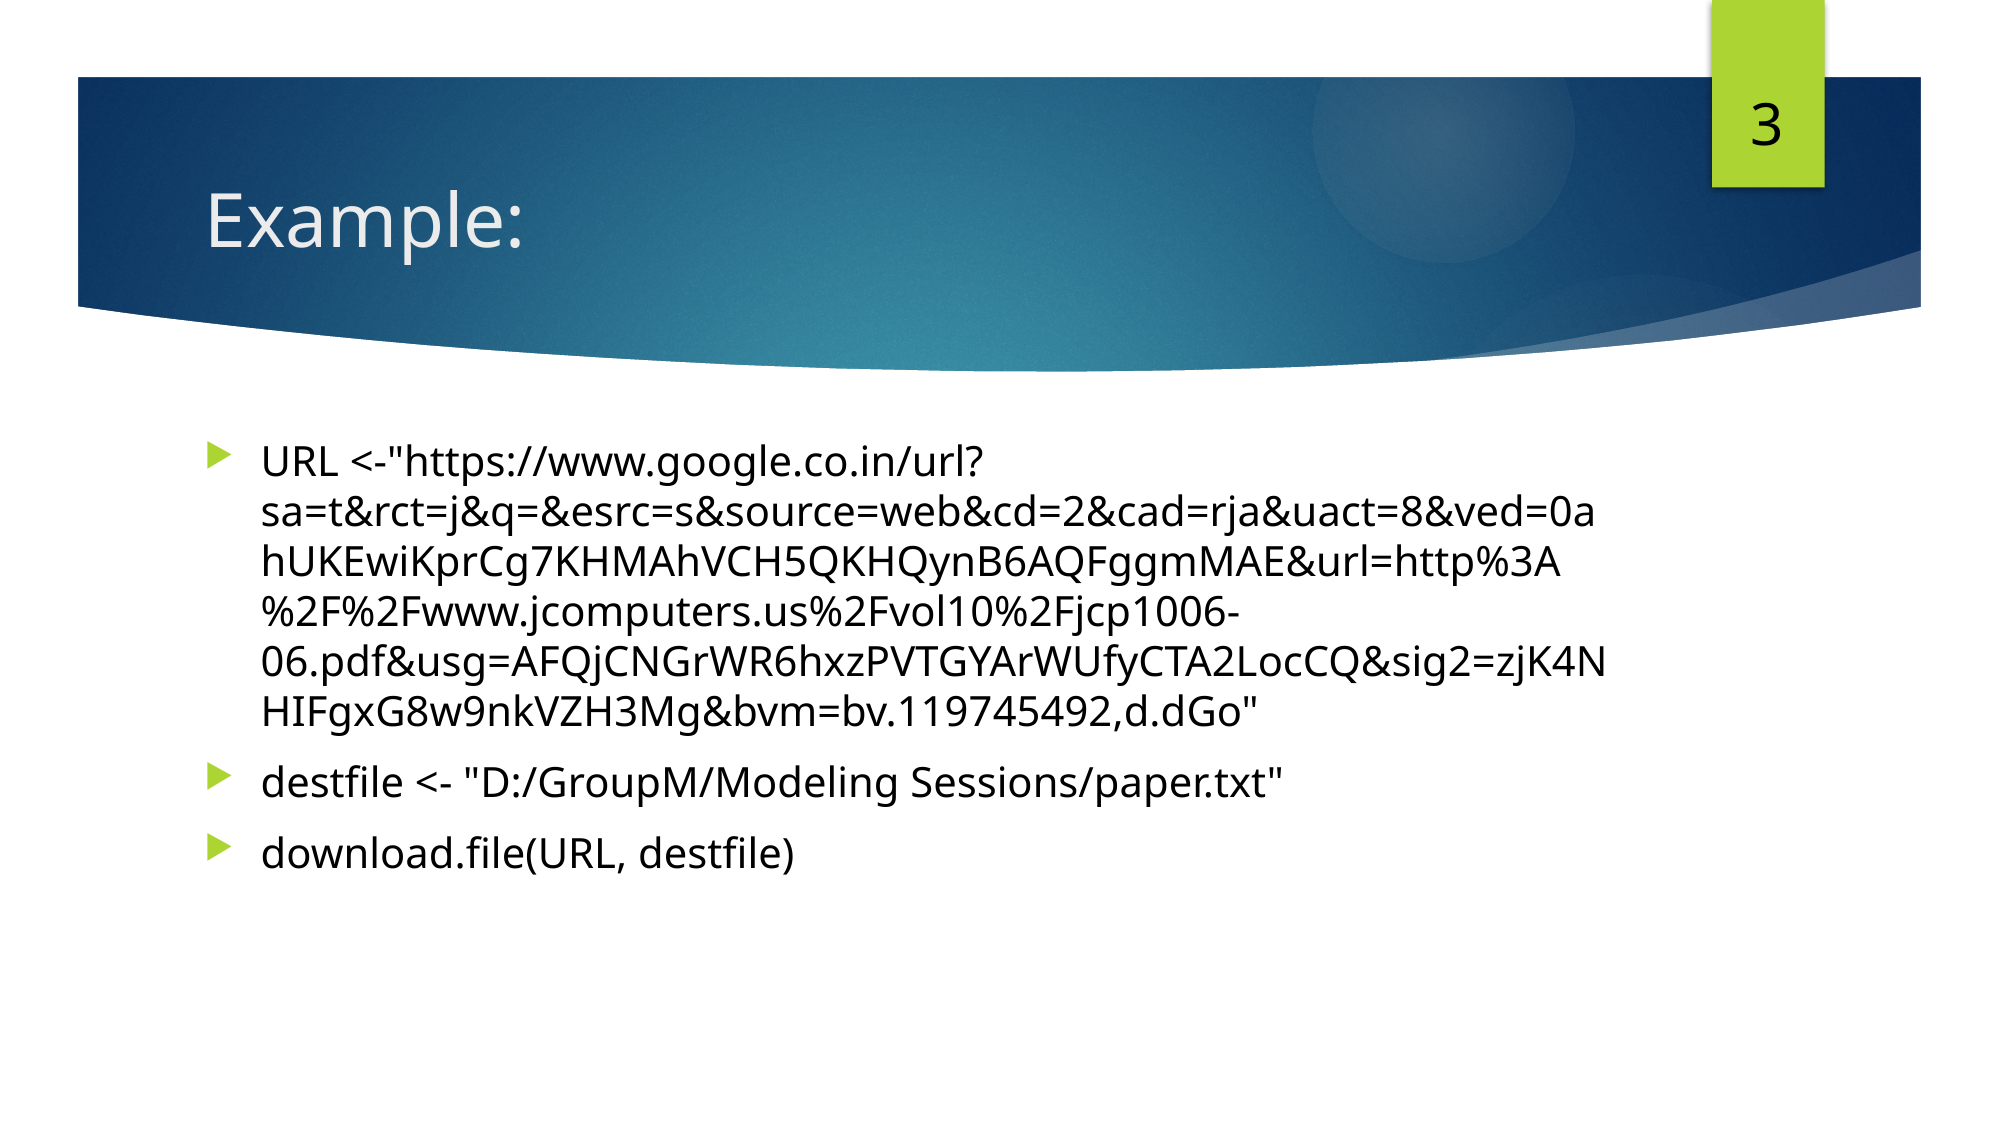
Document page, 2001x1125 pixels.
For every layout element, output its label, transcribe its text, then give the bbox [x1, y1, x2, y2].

title Example: [189, 159, 1627, 276]
list URL <-"https://www.google.co.in/url?sa=t&rct=j&q=&esrc=s&source=web&cd=2&cad=rja&uact=8&ved=0ahUKEwiKprCg7KHMAhVCH5QKHQynB6AQFggmMAE&url=http%3A%2F%2Fwww.jcomputers.us%2Fvol10%2Fjcp1006-06.pdf&usg=AFQjCNGrWR6hxzPVTGYArWUfyCTA2LocCQ&sig2=zjK4NHIFgxG8w9nkVZH3Mg&bvm=bv.119745492,d.dGo" destfile <- "D:/GroupM/Modeling Sessions/paper.txt" download.file(URL, destfile) [189, 427, 1627, 988]
slide_number 3 [1698, 48, 1836, 175]
